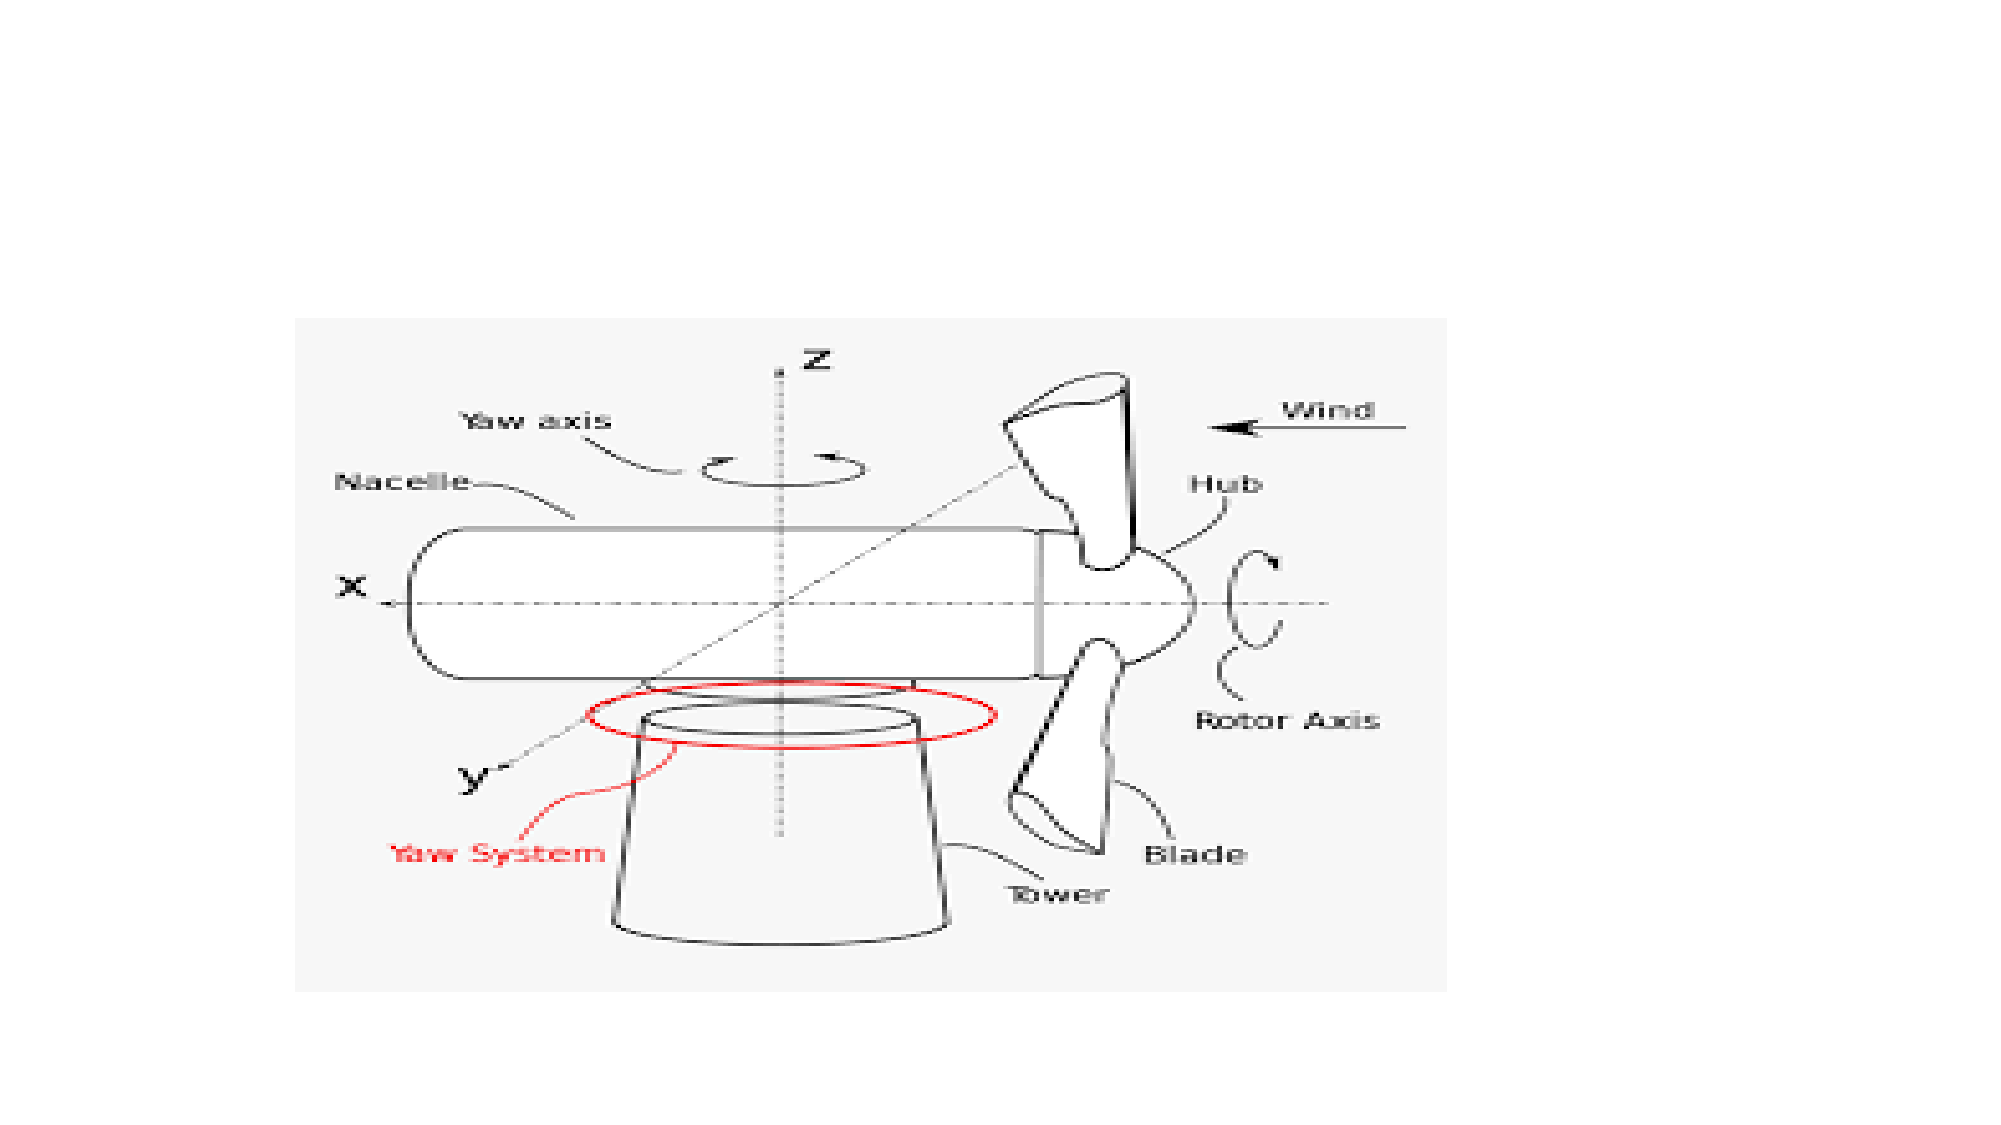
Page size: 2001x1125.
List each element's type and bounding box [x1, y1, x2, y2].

list [295, 318, 1447, 992]
